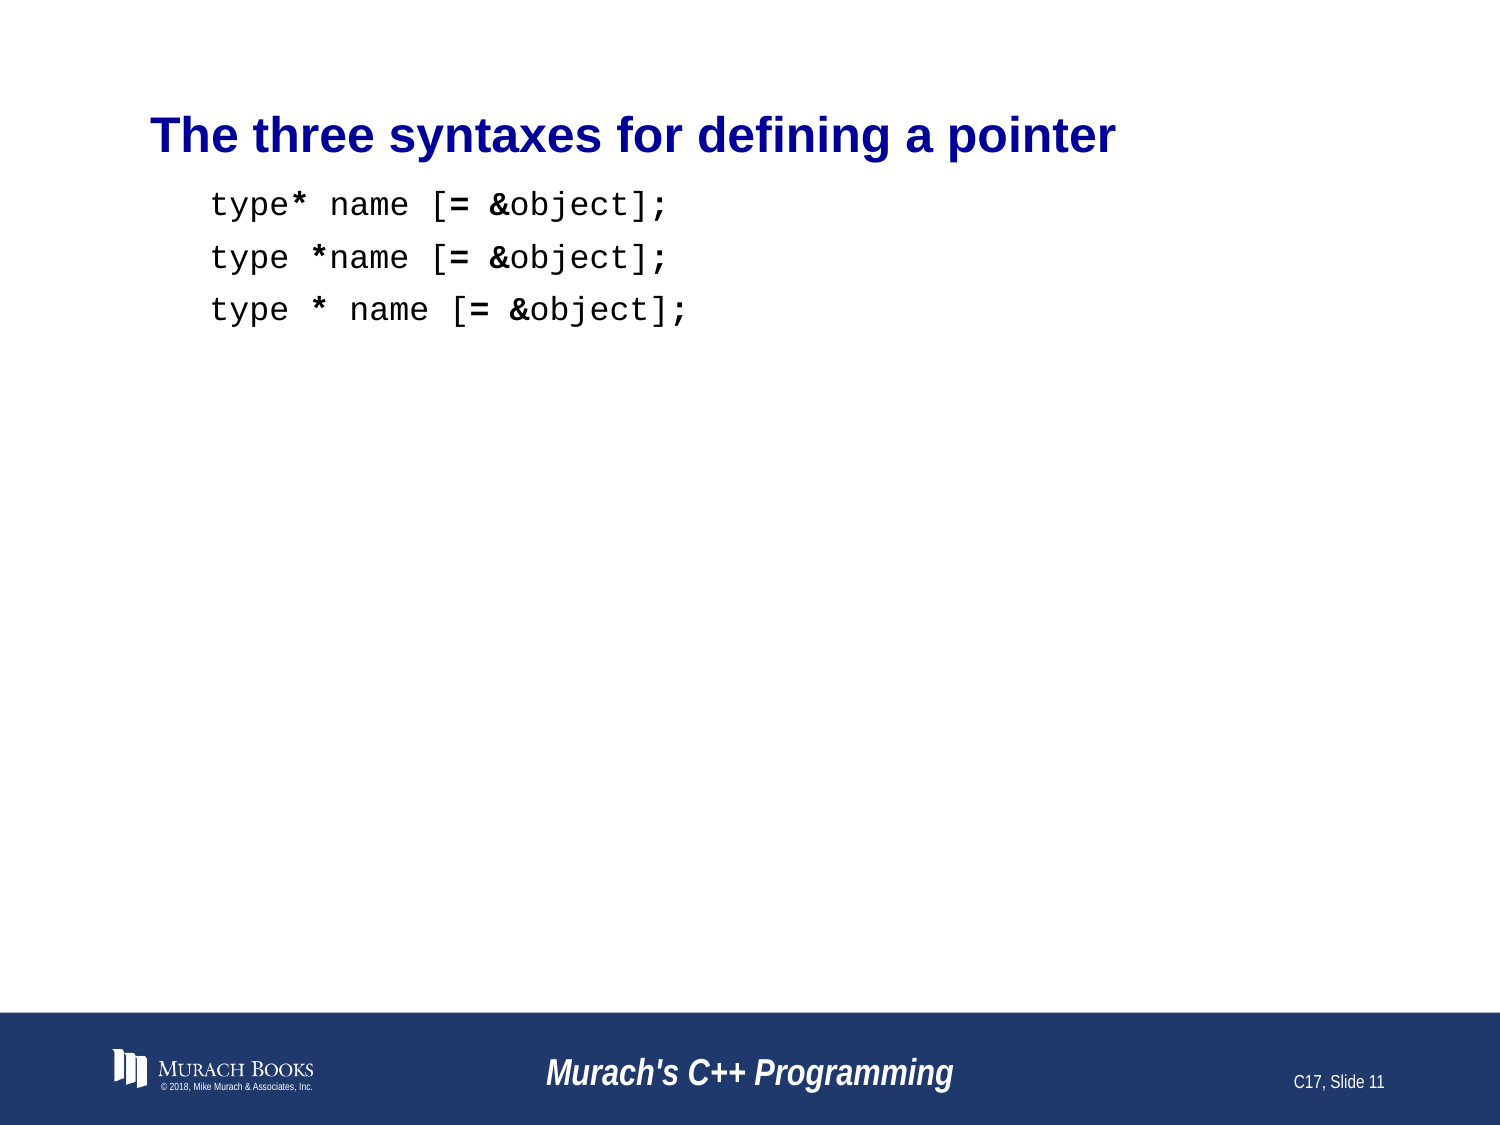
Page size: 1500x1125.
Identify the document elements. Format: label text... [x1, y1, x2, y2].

footer © 2018, Mike Murach & Associates, Inc. [12, 1025, 463, 1100]
title The three syntaxes for defining a pointer [150, 102, 1350, 164]
slide_number C17, Slide 11 [1087, 1025, 1400, 1100]
slide_number Murach's C++ Programming [463, 1025, 1050, 1100]
list type* name [= &object]; type *name [= &object]; type * name [= &object]; [137, 174, 1350, 975]
